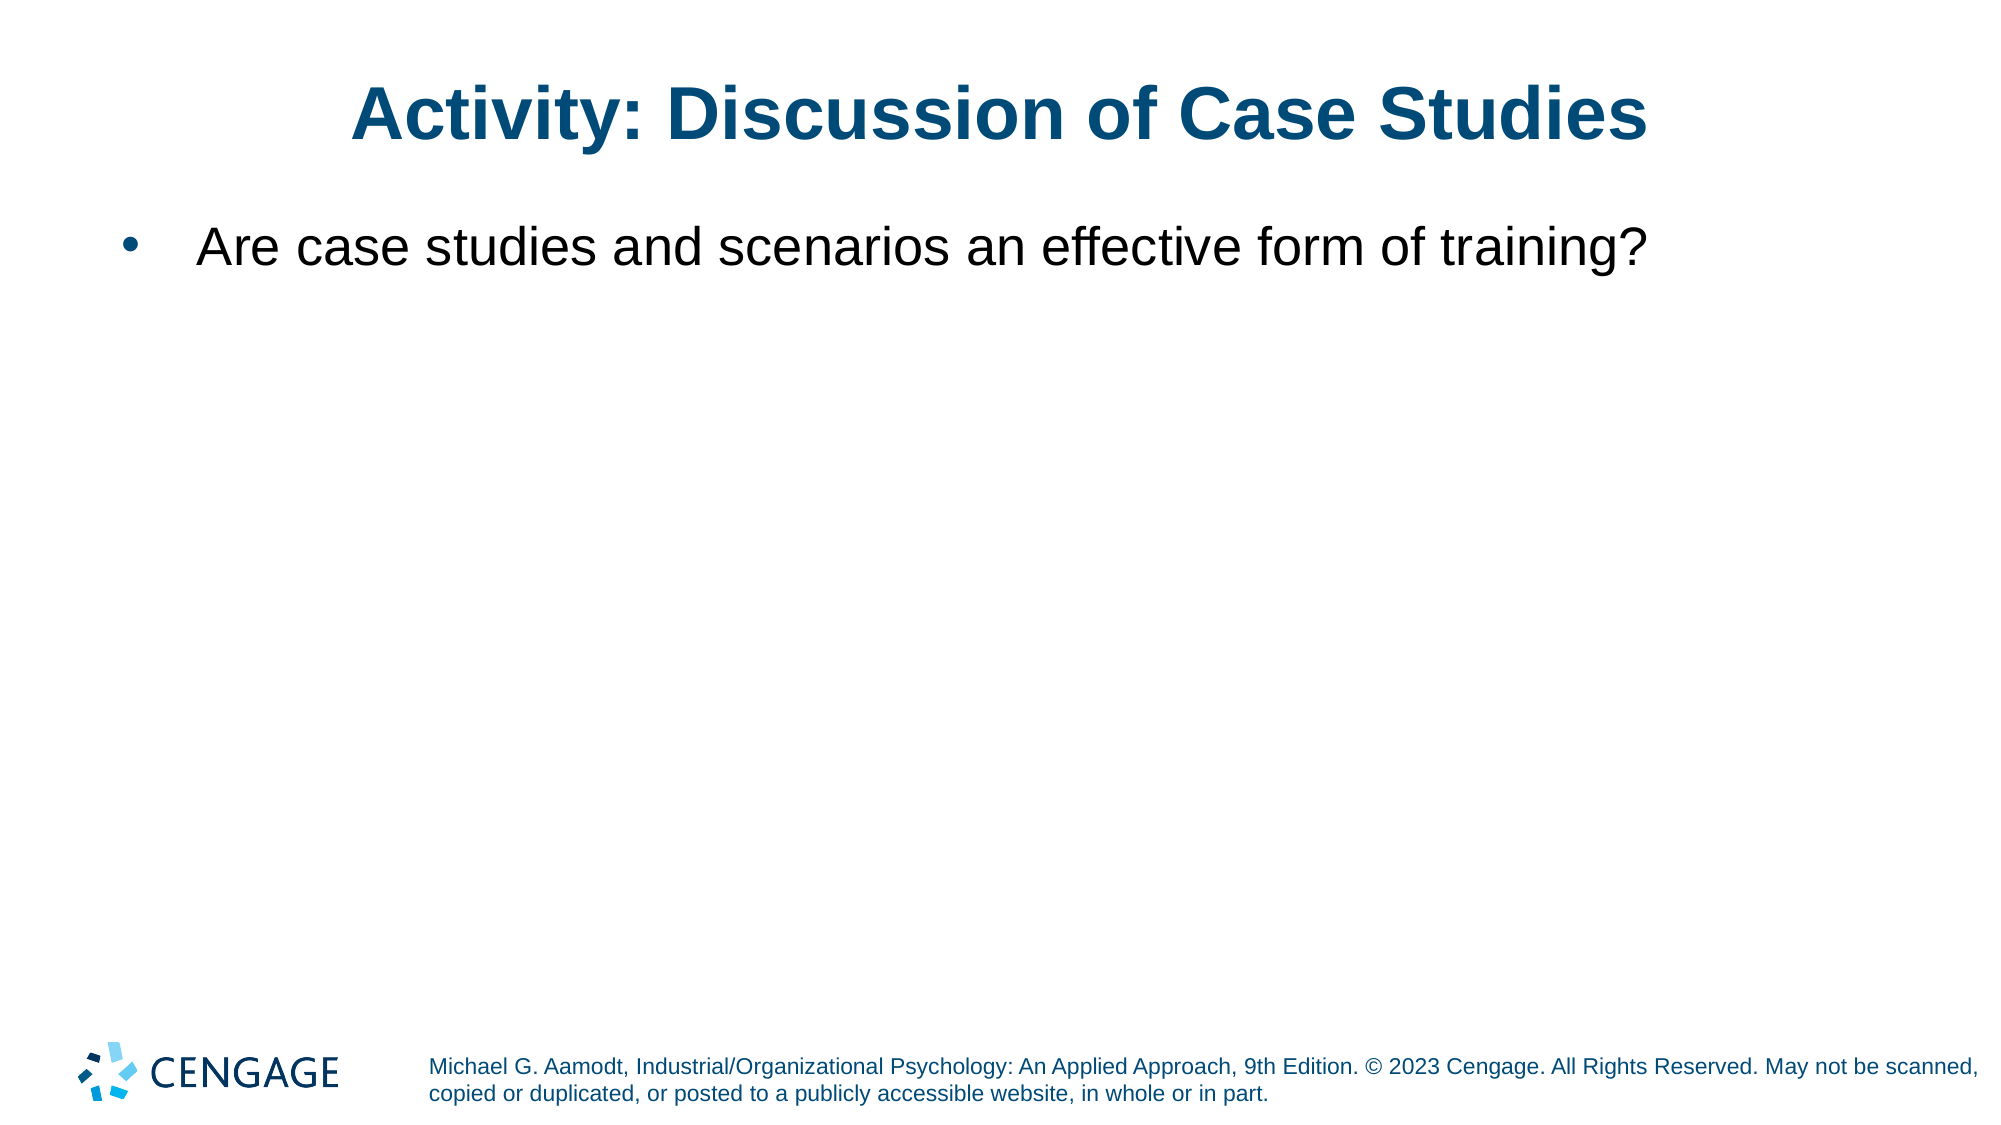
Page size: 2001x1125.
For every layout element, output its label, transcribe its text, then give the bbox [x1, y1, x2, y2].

title Activity: Discussion of Case Studies [137, 59, 1863, 171]
picture [78, 1042, 338, 1101]
list Are case studies and scenarios an effective form of training? [121, 211, 1880, 1000]
